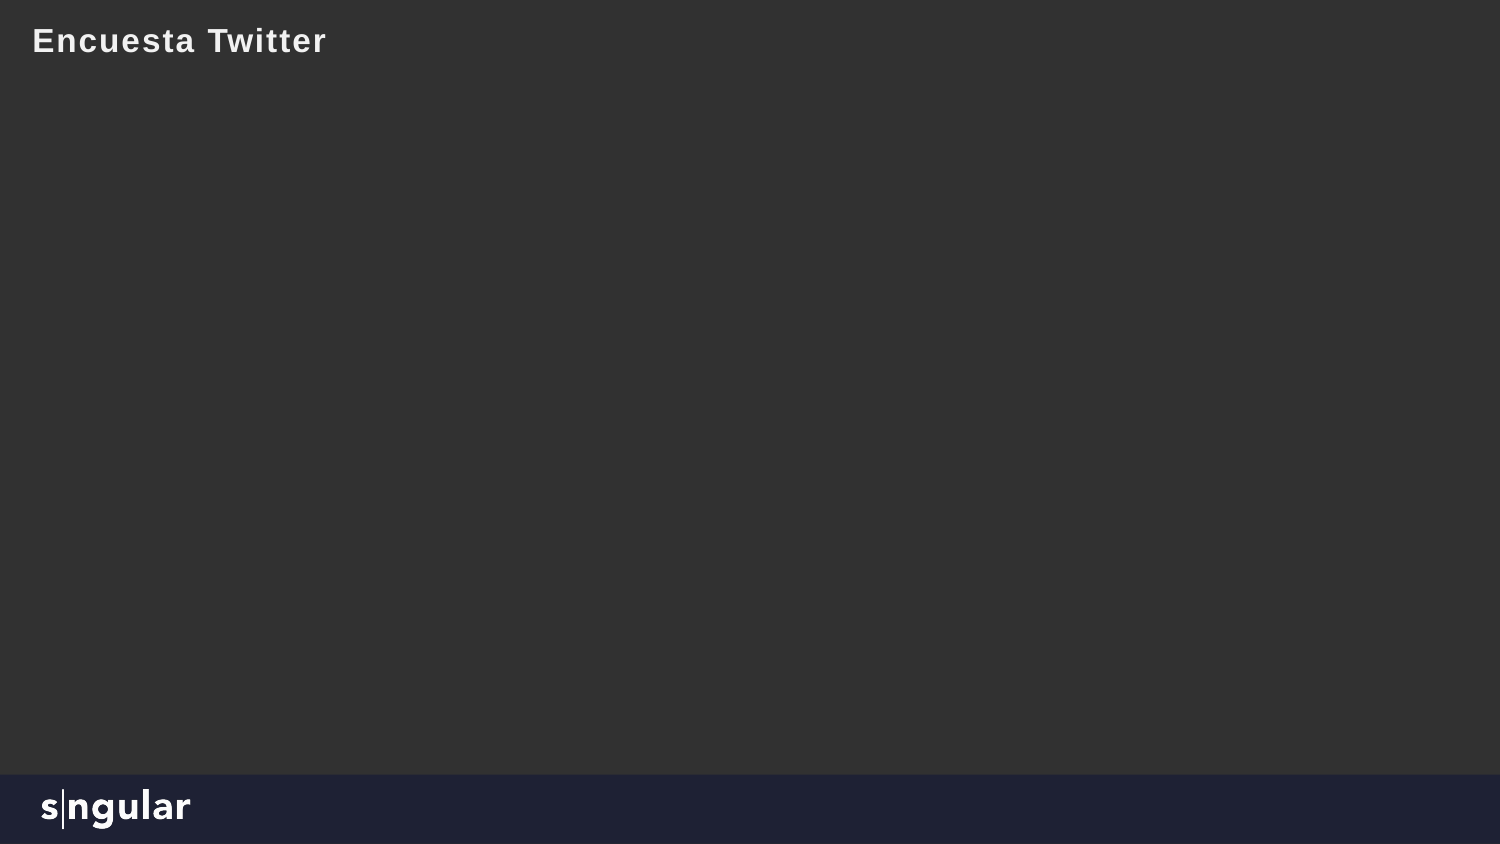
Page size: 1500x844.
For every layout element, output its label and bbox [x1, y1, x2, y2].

chart [0, 0, 1500, 777]
picture [41, 783, 207, 834]
